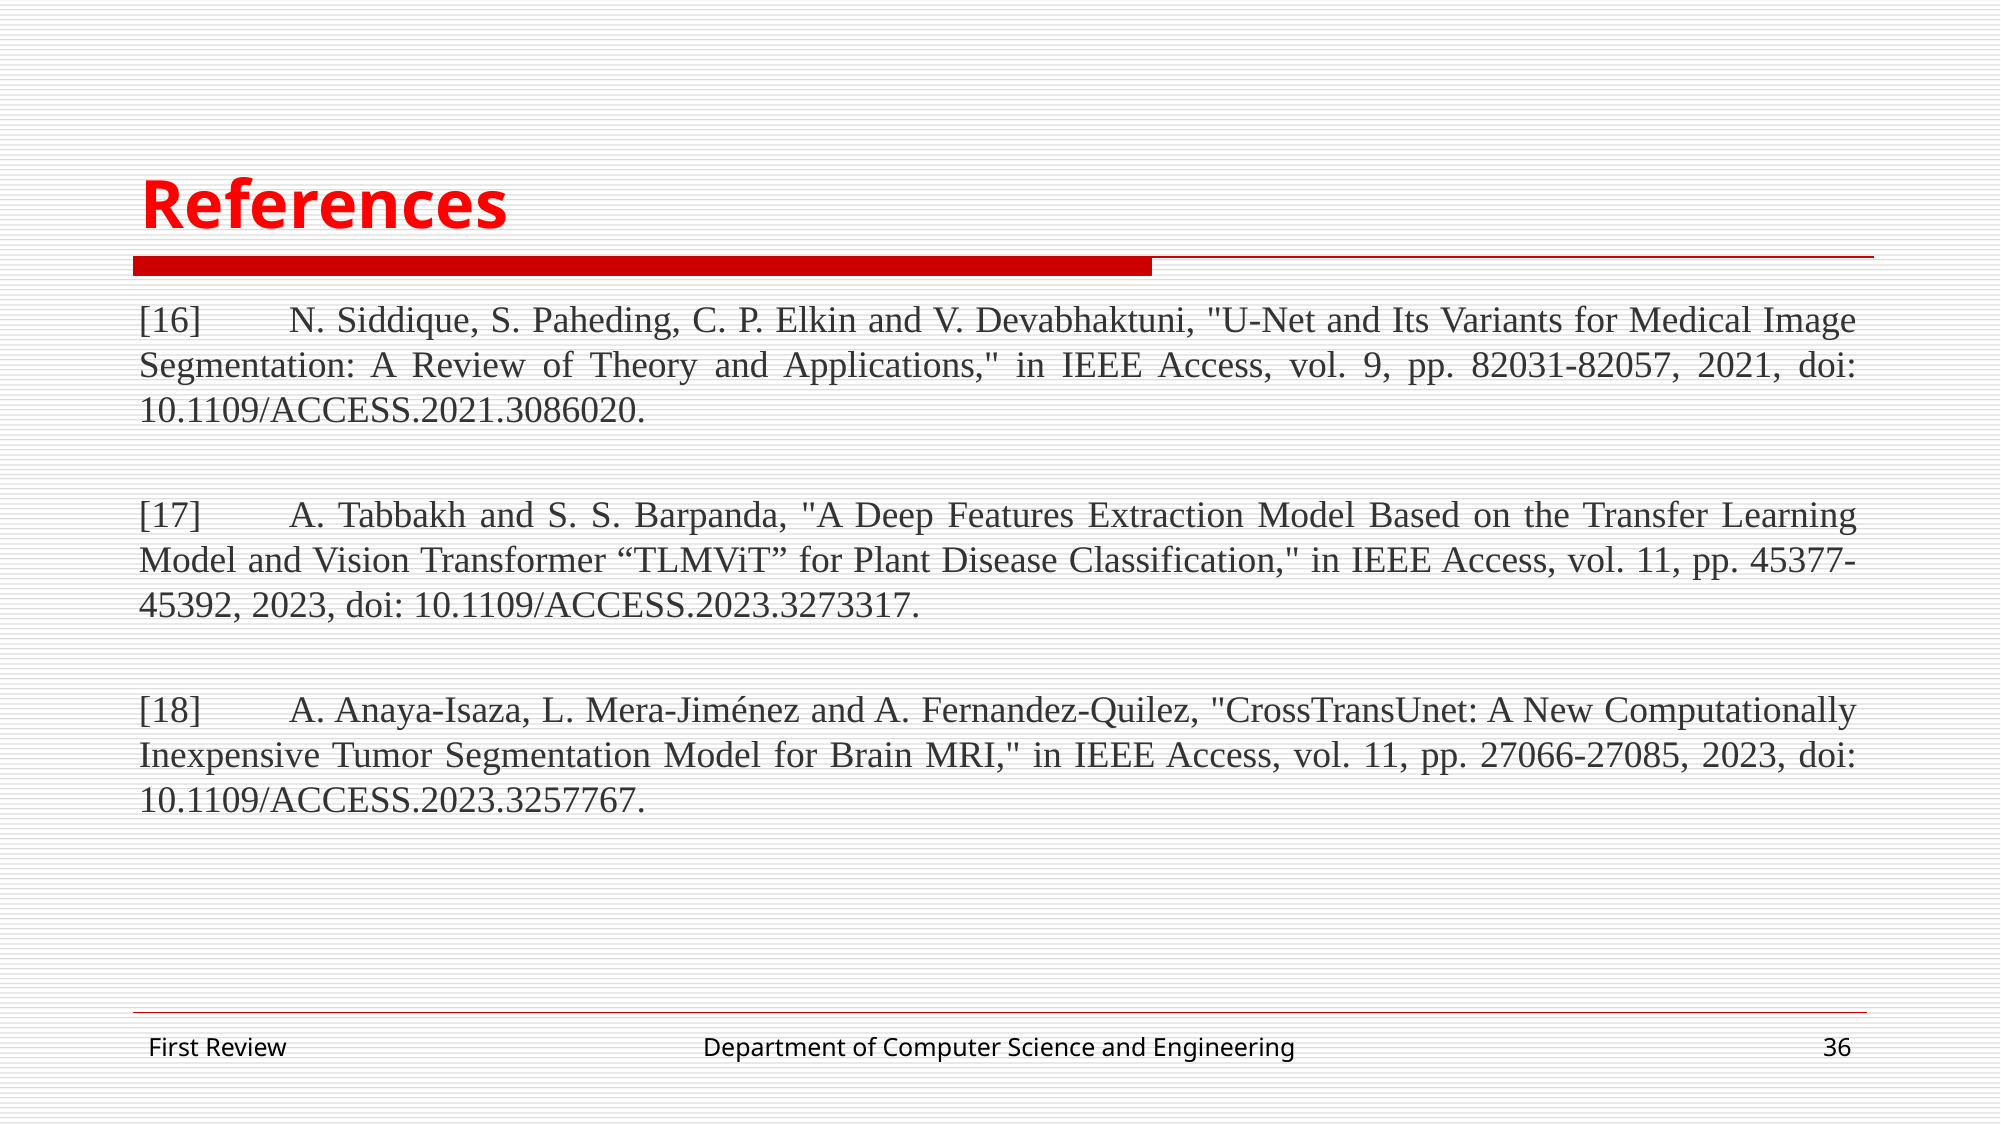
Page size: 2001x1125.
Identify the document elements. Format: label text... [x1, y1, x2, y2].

list [16] N. Siddique, S. Paheding, C. P. Elkin and V. Devabhaktuni, "U-Net and Its Variants for Medical Image Segmentation: A Review of Theory and Applications," in IEEE Access, vol. 9, pp. 82031-82057, 2021, doi: 10.1109/ACCESS.2021.3086020. [17] A. Tabbakh and S. S. Barpanda, "A Deep Features Extraction Model Based on the Transfer Learning Model and Vision Transformer “TLMViT” for Plant Disease Classification," in IEEE Access, vol. 11, pp. 45377-45392, 2023, doi: 10.1109/ACCESS.2023.3273317. [18] A. Anaya-Isaza, L. Mera-Jiménez and A. Fernandez-Quilez, "CrossTransUnet: A New Computationally Inexpensive Tumor Segmentation Model for Brain MRI," in IEEE Access, vol. 11, pp. 27066-27085, 2023, doi: 10.1109/ACCESS.2023.3257767. [123, 287, 1874, 988]
slide_number ‹#› [1433, 1024, 1867, 1103]
title References [125, 50, 1876, 250]
slide_number First Review [133, 1024, 567, 1103]
footer Department of Computer Science and Engineering [683, 1024, 1317, 1103]
picture [0, 0, 2001, 1125]
